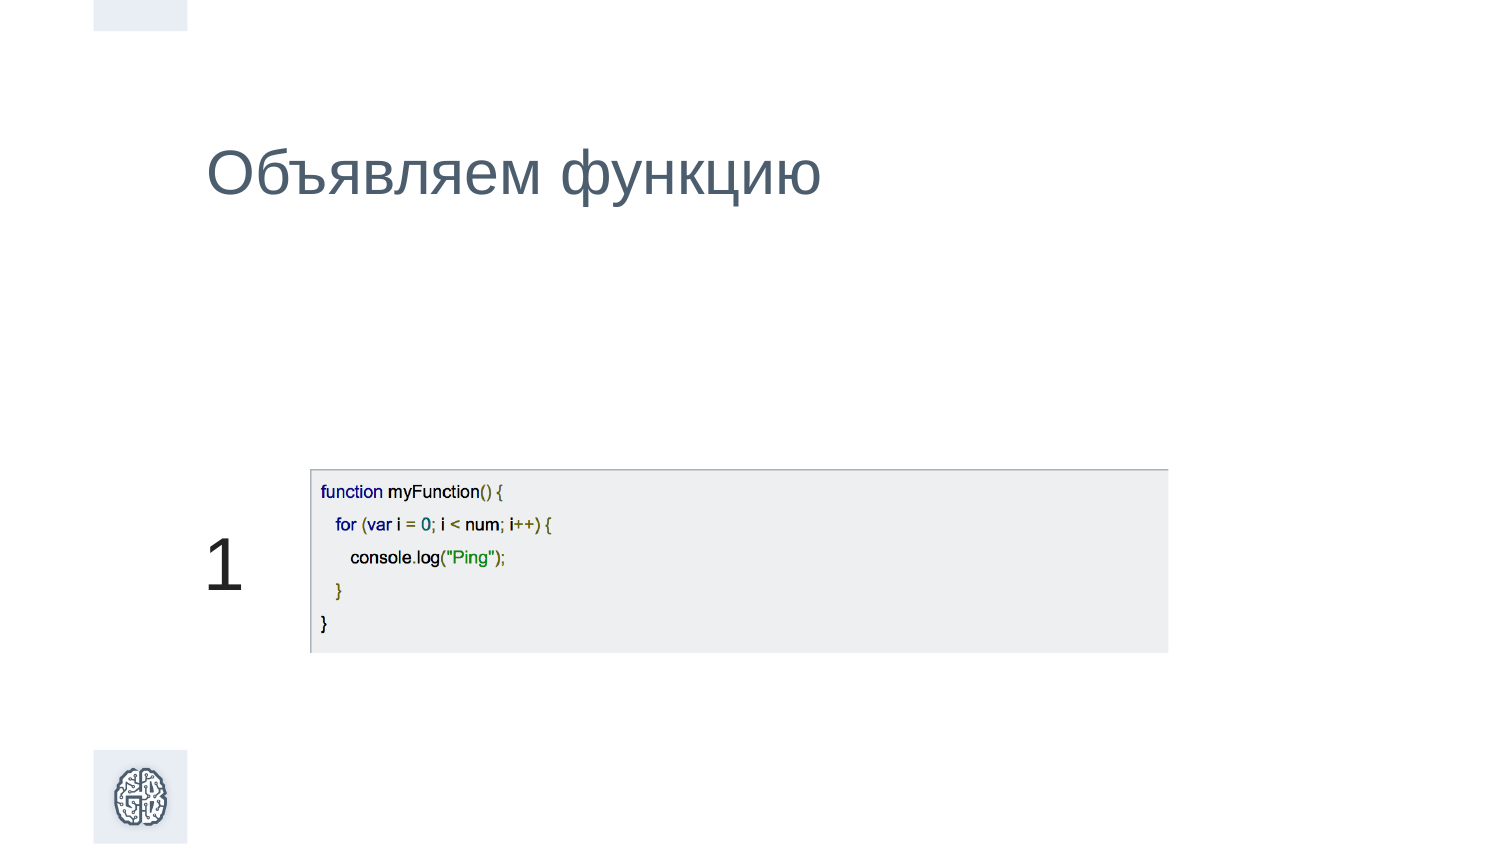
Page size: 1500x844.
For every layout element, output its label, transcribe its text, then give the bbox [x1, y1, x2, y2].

picture [308, 468, 1169, 653]
text_box 1 [188, 468, 303, 653]
title Объявляем функцию [186, 94, 1311, 244]
picture [106, 760, 175, 834]
